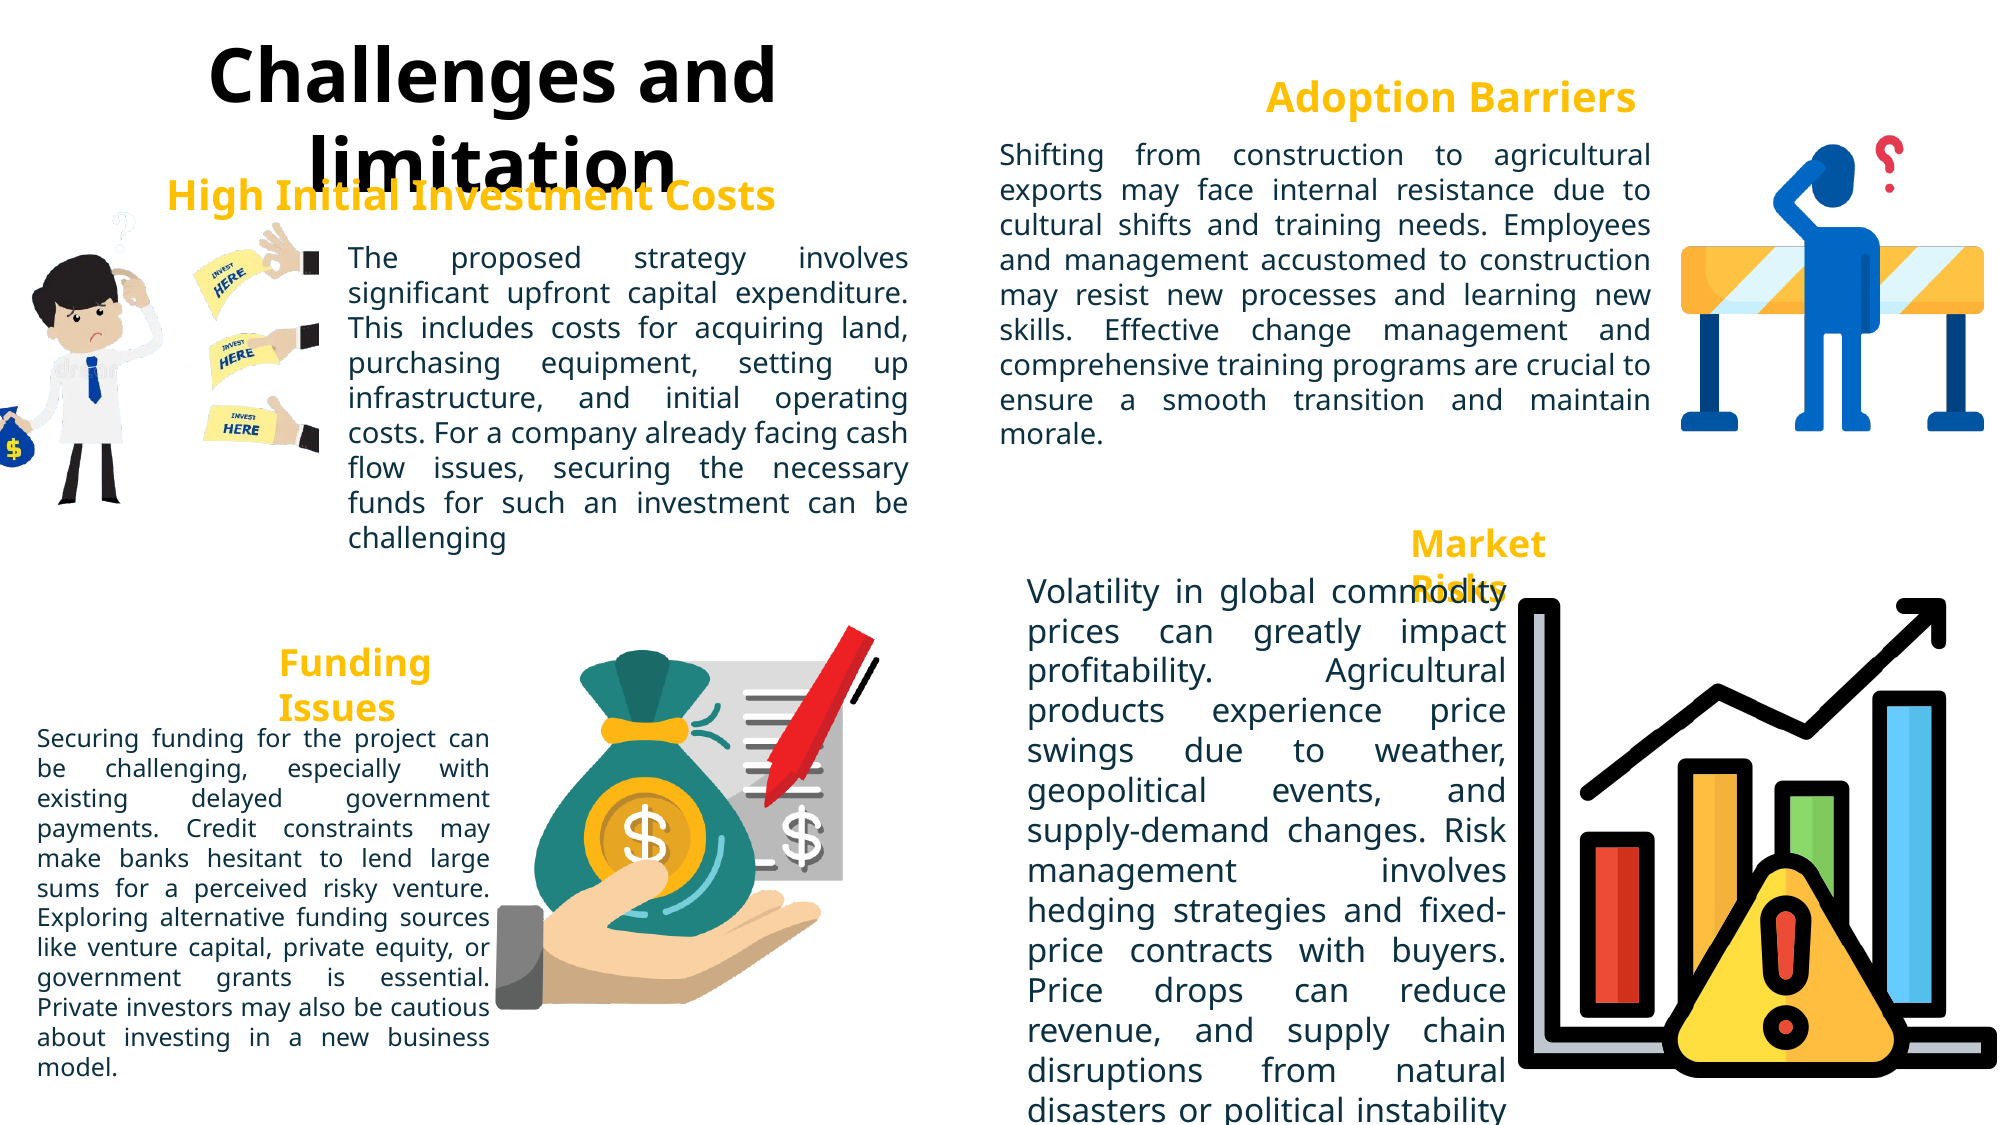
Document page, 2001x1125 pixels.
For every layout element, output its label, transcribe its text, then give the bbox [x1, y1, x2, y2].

text_box The proposed strategy involves significant upfront capital expenditure. This includes costs for acquiring land, purchasing equipment, setting up infrastructure, and initial operating costs. For a company already facing cash flow issues, securing the necessary funds for such an investment can be challenging [333, 232, 925, 562]
text_box Shifting from construction to agricultural exports may face internal resistance due to cultural shifts and training needs. Employees and management accustomed to construction may resist new processes and learning new skills. Effective change management and comprehensive training programs are crucial to ensure a smooth transition and maintain morale. [984, 128, 1667, 459]
picture [1680, 128, 1985, 438]
text_box High Initial Investment Costs [151, 161, 860, 226]
text_box Funding Issues [263, 631, 494, 714]
picture [494, 624, 880, 1010]
picture [0, 172, 319, 555]
text_box Challenges and limitation [22, 19, 965, 215]
text_box Market Risks [1395, 512, 1650, 585]
picture [1504, 585, 2000, 1090]
text_box Volatility in global commodity prices can greatly impact profitability. Agricultural products experience price swings due to weather, geopolitical events, and supply-demand changes. Risk management involves hedging strategies and fixed-price contracts with buyers. Price drops can reduce revenue, and supply chain disruptions from natural disasters or political instability can affect operations. [1012, 562, 1523, 1125]
text_box Adoption Barriers [1251, 63, 1960, 129]
text_box Securing funding for the project can be challenging, especially with existing delayed government payments. Credit constraints may make banks hesitant to lend large sums for a perceived risky venture. Exploring alternative funding sources like venture capital, private equity, or government grants is essential. Private investors may also be cautious about investing in a new business model. [22, 714, 506, 1089]
